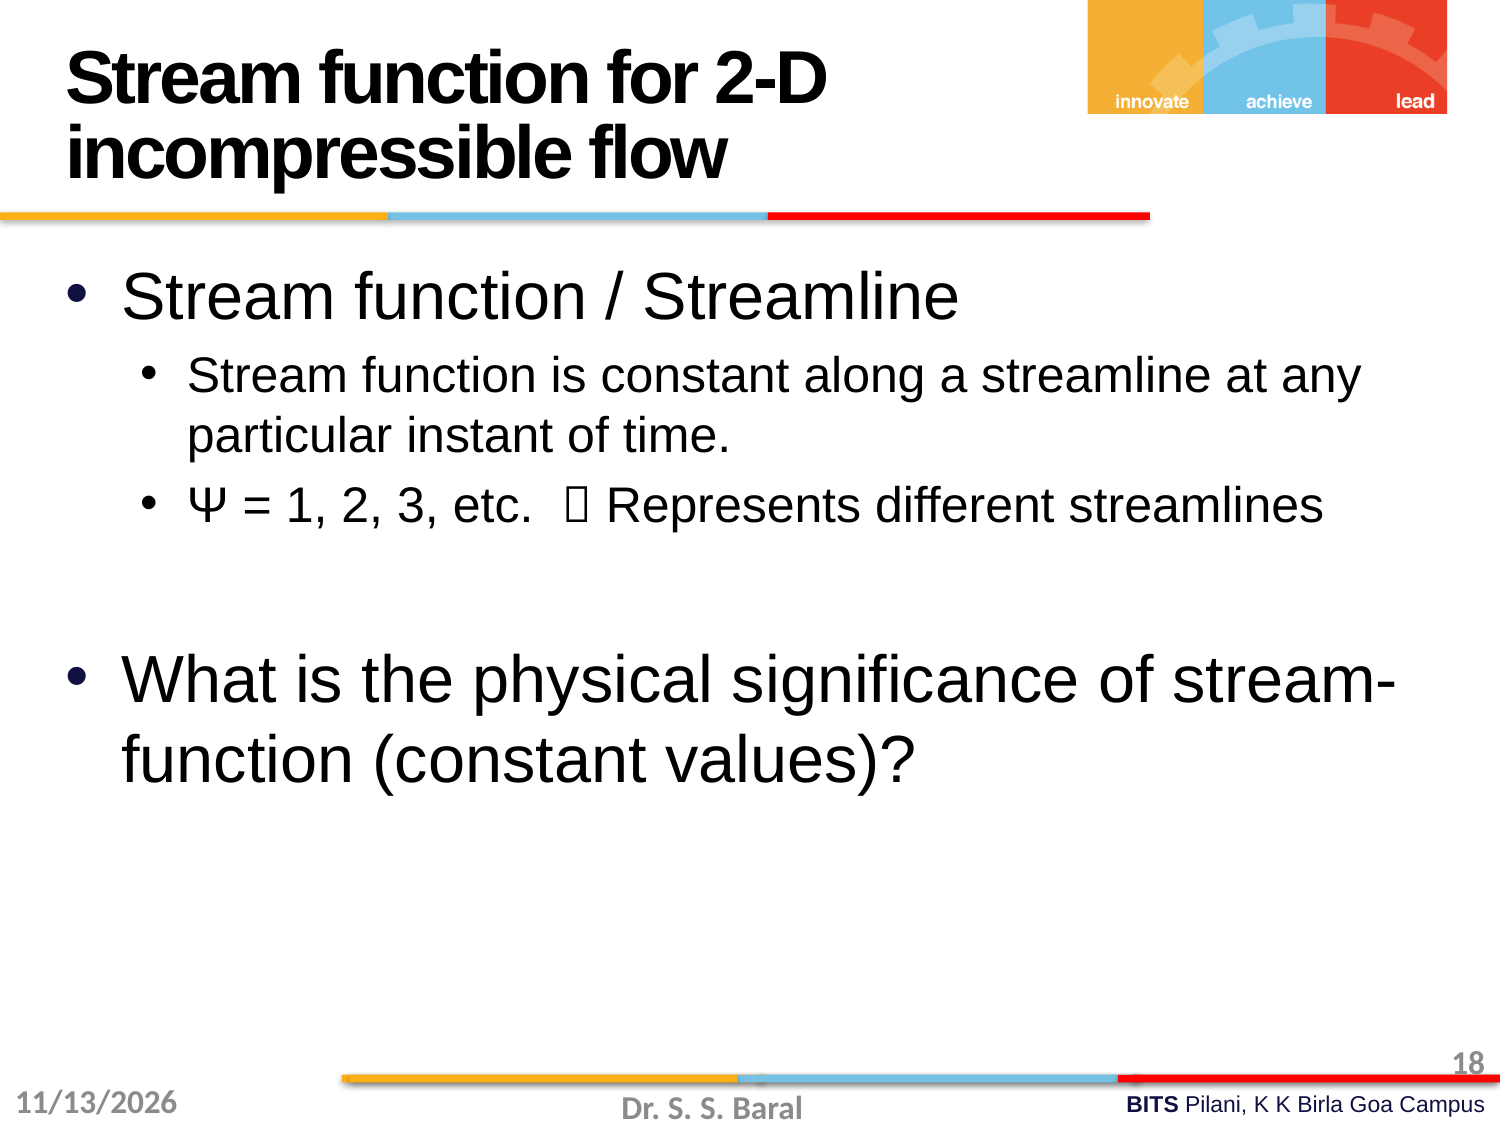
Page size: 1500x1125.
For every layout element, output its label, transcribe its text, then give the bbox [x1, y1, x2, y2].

list Stream function for 2-D incompressible flow [50, 24, 1088, 213]
footer Dr. S. S. Baral [512, 1087, 913, 1125]
picture [1087, 0, 1448, 114]
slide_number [0, 1074, 225, 1125]
slide_number 18 [1387, 1037, 1500, 1085]
list Stream function / Streamline Stream function is constant along a streamline at any particular instant of time. Ψ = 1, 2, 3, etc.  Represents different streamlines What is the physical significance of stream-function (constant values)? [50, 245, 1450, 1025]
